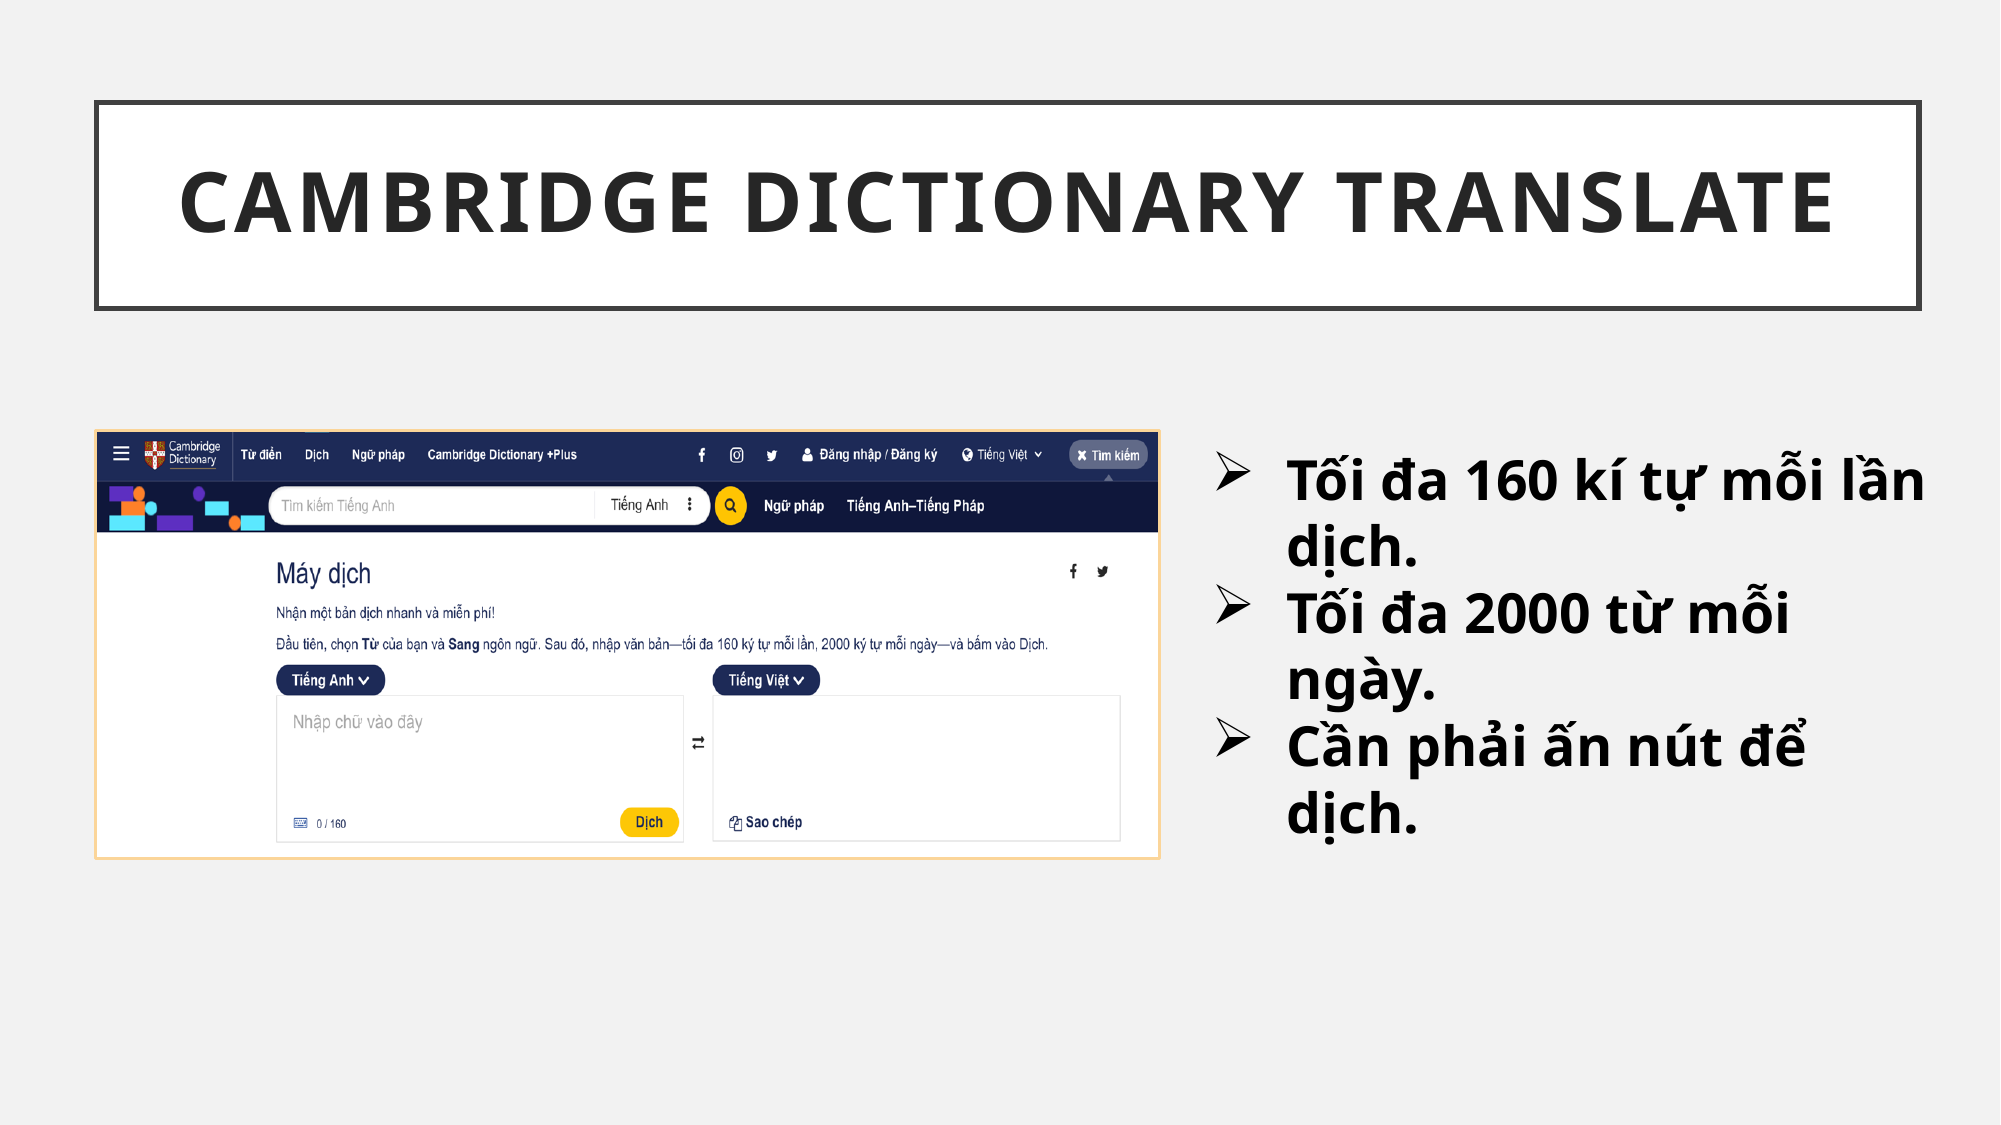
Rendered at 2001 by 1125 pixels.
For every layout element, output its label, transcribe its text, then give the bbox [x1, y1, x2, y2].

text_box Tối đa 160 kí tự mỗi lần dịch. Tối đa 2000 từ mỗi ngày. Cần phải ấn nút để dịch. [1140, 392, 2000, 897]
picture [96, 431, 1159, 858]
title Cambridge Dictionary Translate [94, 100, 1922, 311]
